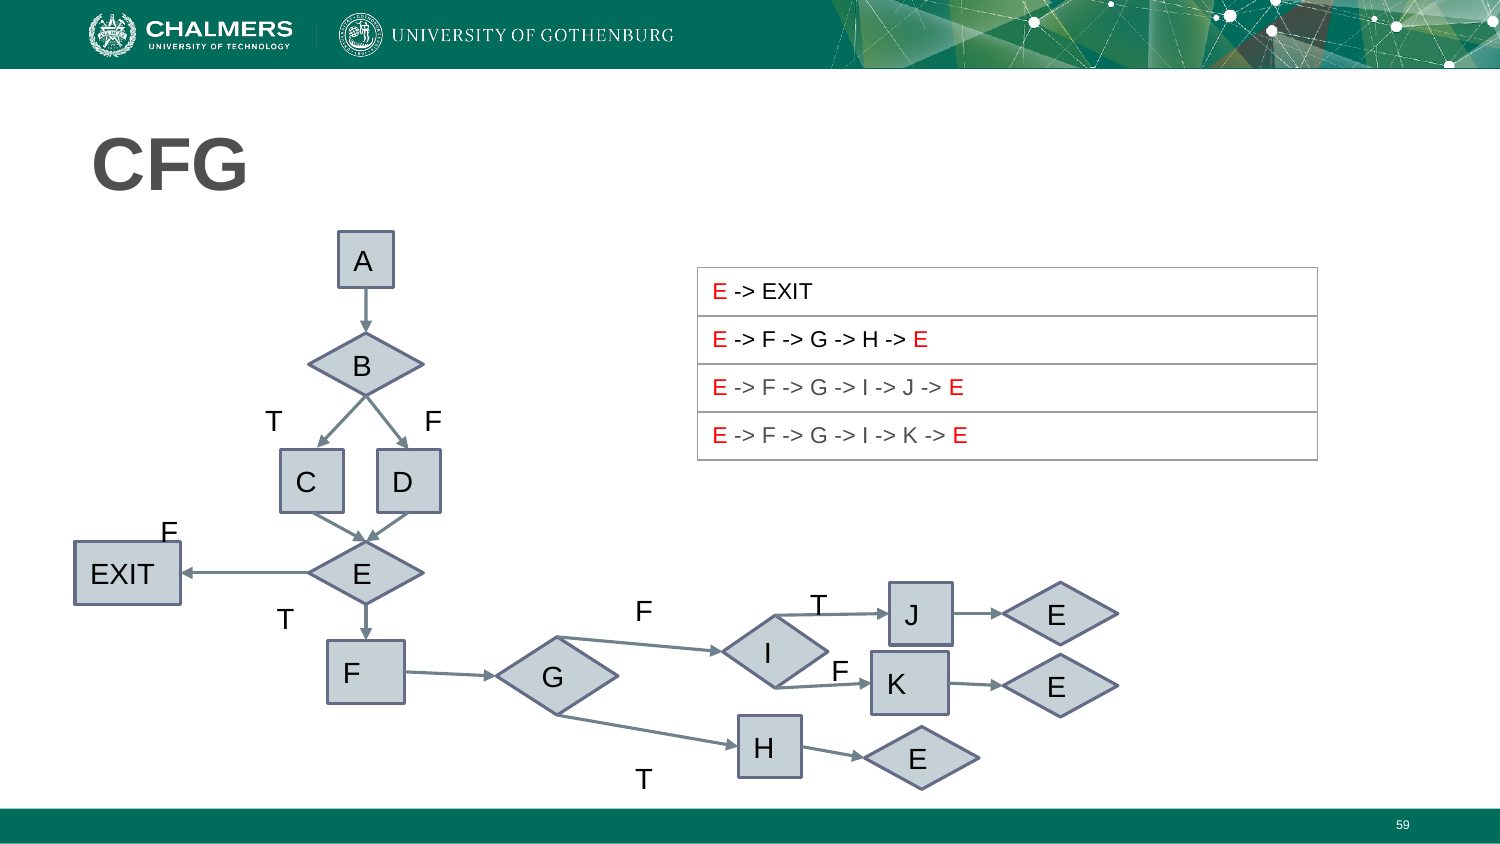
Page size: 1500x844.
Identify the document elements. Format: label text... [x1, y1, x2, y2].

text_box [556, 636, 723, 652]
picture [759, 0, 1500, 68]
text_box G [499, 640, 618, 714]
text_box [316, 395, 364, 448]
text_box T [620, 754, 676, 802]
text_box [365, 395, 409, 450]
text_box T [794, 572, 851, 599]
table_cell E -> F -> G -> H -> E [698, 317, 1317, 363]
text_box E [309, 550, 424, 604]
text_box T [250, 387, 306, 444]
slide_number ‹#› [1074, 809, 1425, 844]
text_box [311, 511, 364, 542]
text_box J [889, 582, 953, 645]
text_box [403, 671, 497, 677]
text_box F [327, 640, 405, 704]
text_box D [377, 449, 441, 513]
picture [64, 0, 696, 85]
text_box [774, 682, 873, 689]
text_box B [308, 335, 424, 394]
text_box A [338, 231, 394, 288]
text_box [801, 746, 865, 759]
text_box EXIT [75, 541, 181, 605]
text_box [556, 714, 739, 747]
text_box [365, 511, 409, 542]
text_box T [261, 585, 317, 642]
text_box H [738, 715, 802, 778]
text_box F [145, 498, 201, 556]
text_box F [816, 636, 872, 682]
text_box E [868, 726, 980, 790]
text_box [947, 682, 1004, 686]
table_cell E -> F -> G -> I -> J -> E [698, 365, 1317, 411]
text_box C [280, 449, 344, 513]
text_box F [409, 387, 465, 444]
text_box I [727, 618, 816, 685]
text_box K [871, 651, 949, 715]
table_header E -> EXIT [698, 268, 1317, 315]
text_box E [1003, 582, 1118, 646]
title CFG [76, 100, 1425, 211]
text_box E [1005, 654, 1118, 718]
table_cell E -> F -> G -> I -> K -> E [698, 413, 1317, 459]
text_box F [620, 577, 676, 634]
